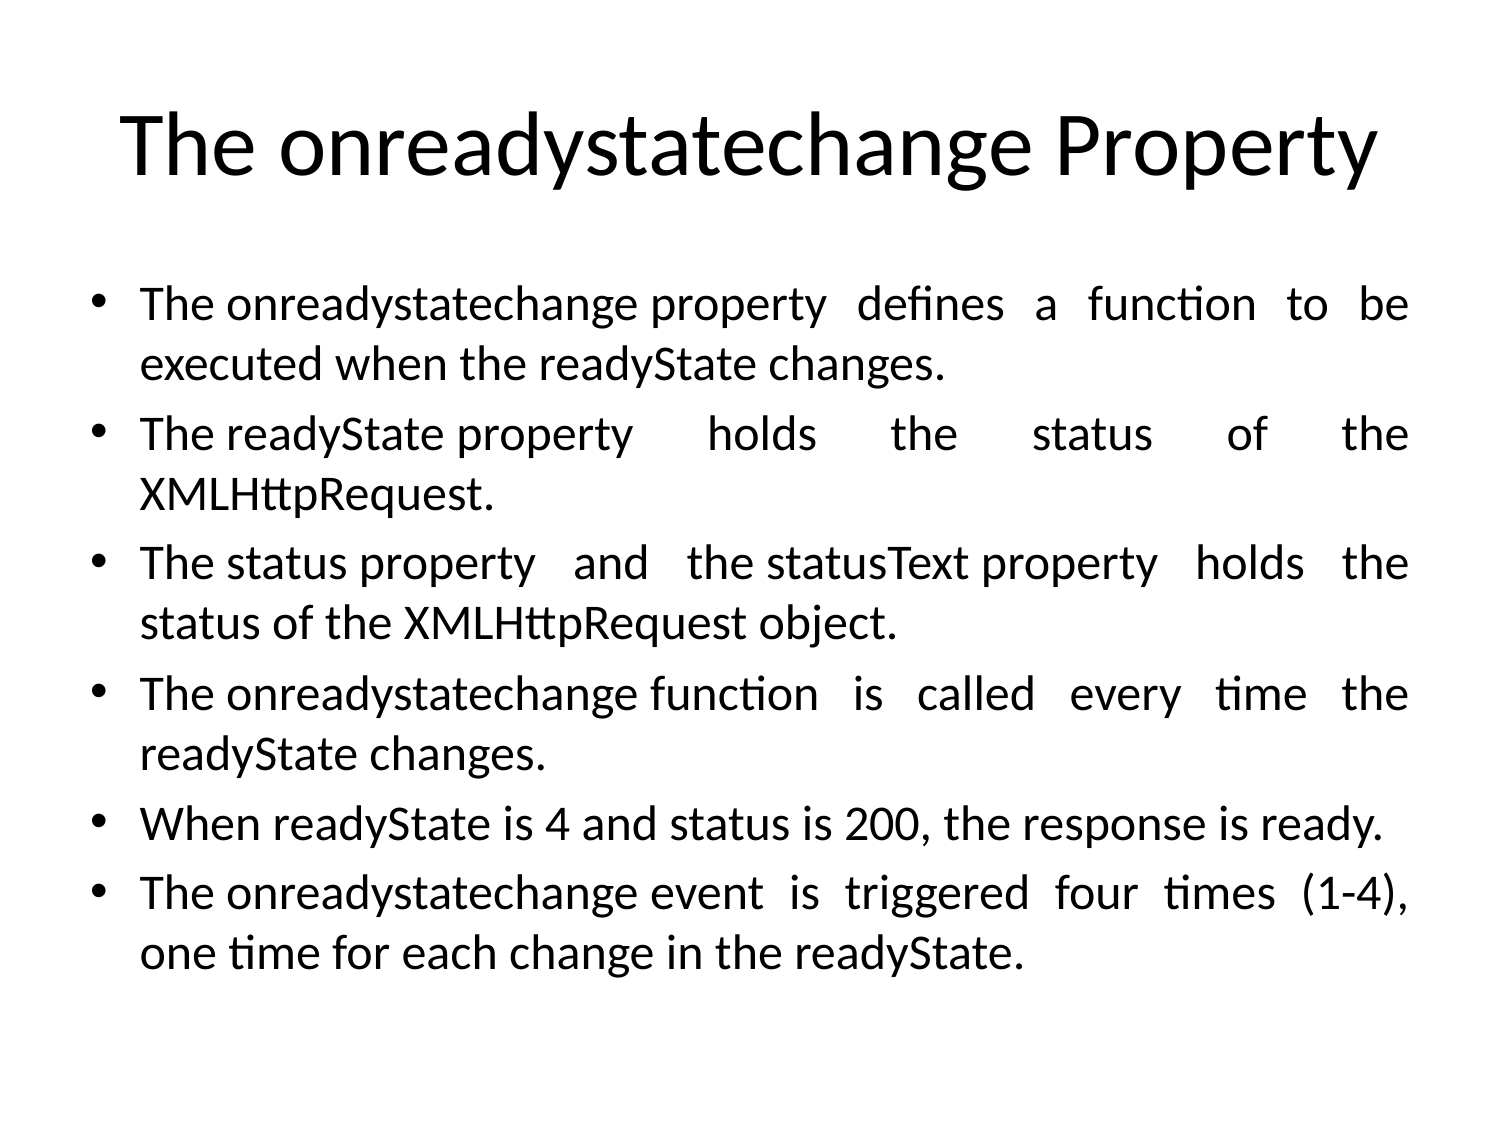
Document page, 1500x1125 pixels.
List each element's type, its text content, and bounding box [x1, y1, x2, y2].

title The onreadystatechange Property [75, 45, 1425, 233]
list The onreadystatechange property defines a function to be executed when the readyState changes. The readyState property holds the status of the XMLHttpRequest. The status property and the statusText property holds the status of the XMLHttpRequest object. The onreadystatechange function is called every time the readyState changes. When readyState is 4 and status is 200, the response is ready. The onreadystatechange event is triggered four times (1-4), one time for each change in the readyState. [75, 262, 1425, 1005]
